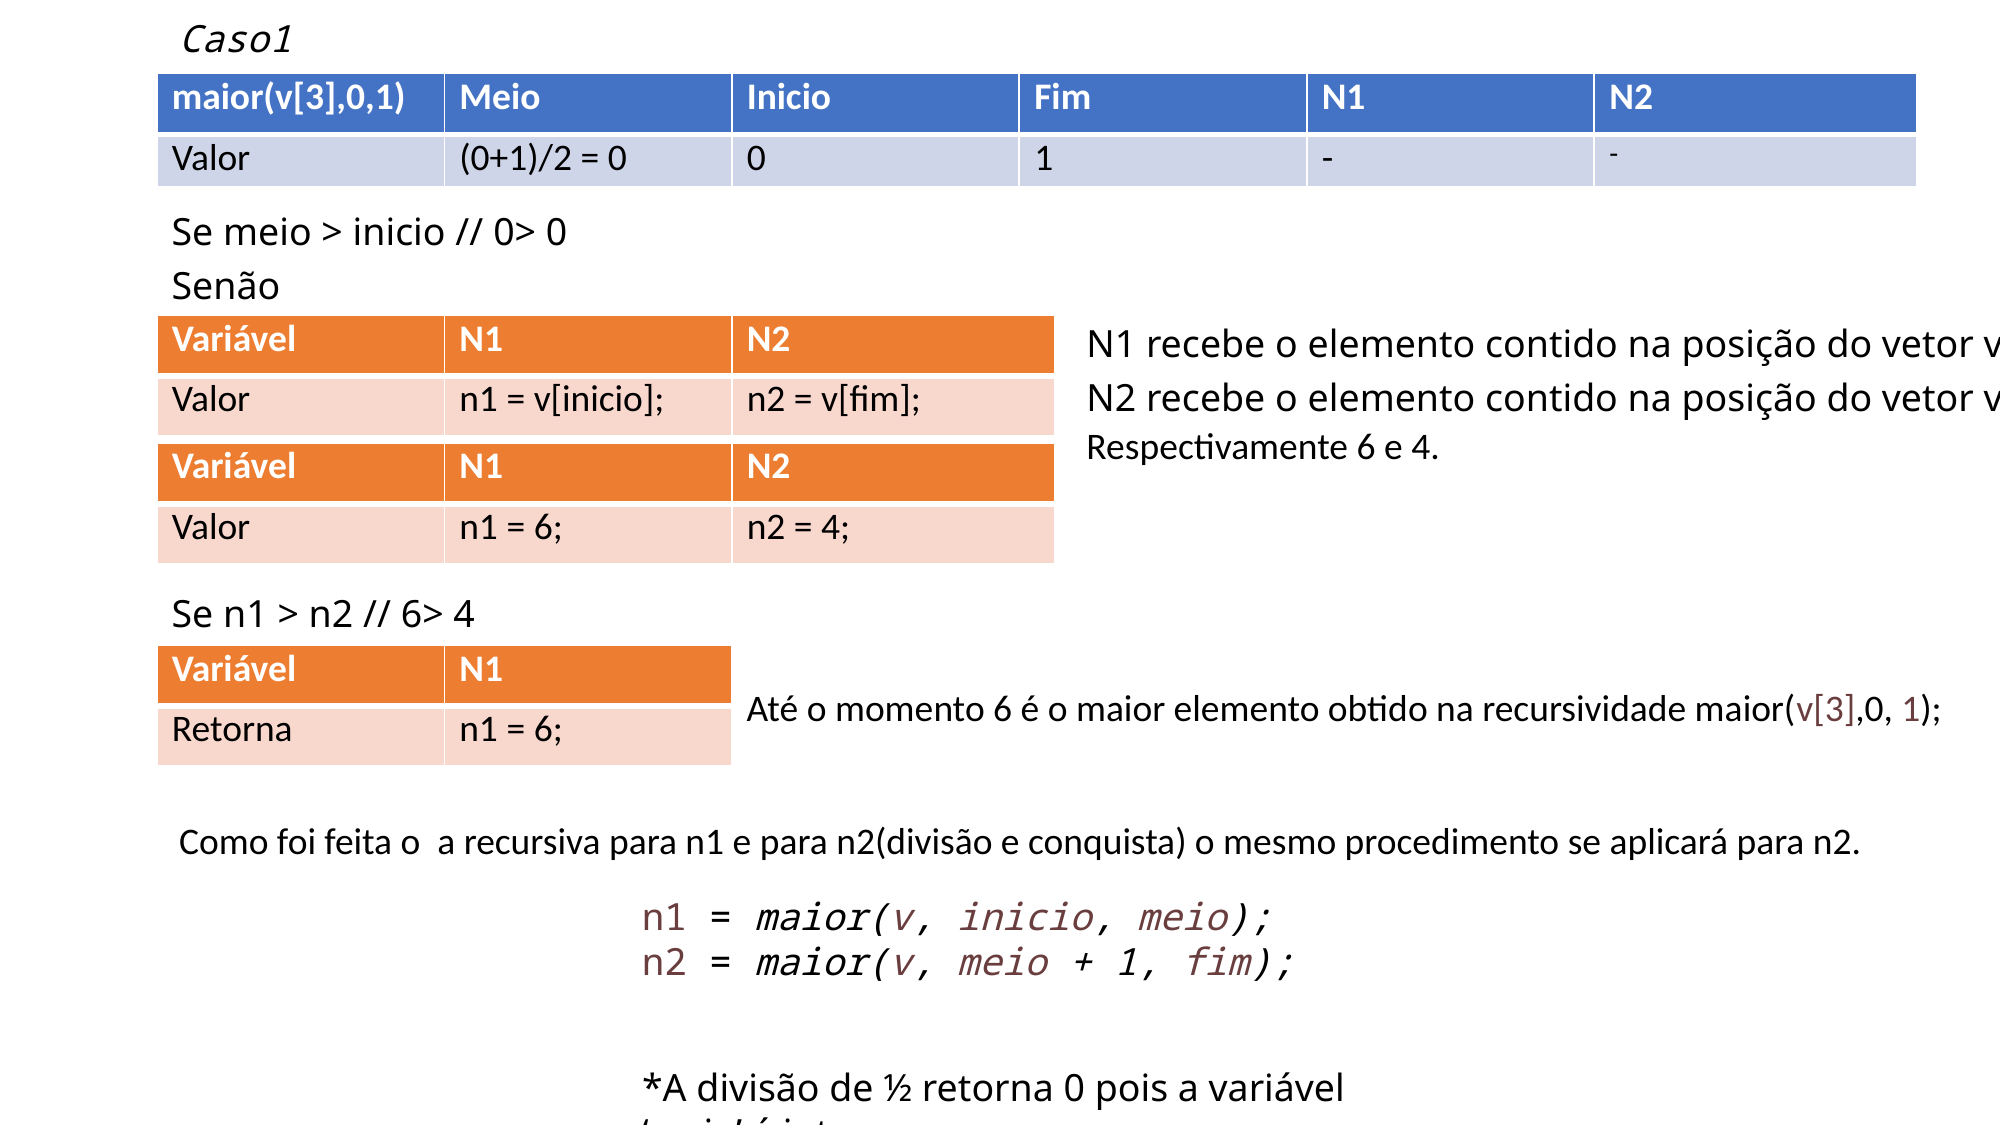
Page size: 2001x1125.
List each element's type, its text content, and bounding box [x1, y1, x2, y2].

text_box Até o momento 6 é o maior elemento obtido na recursividade maior(v[3],0, 1); [731, 676, 2000, 782]
table_cell n2 = 4; [733, 507, 1054, 563]
table_header Variável [158, 316, 444, 373]
table_header Fim [1020, 74, 1306, 132]
text_box Se meio > inicio // 0> 0 [156, 200, 1334, 254]
table_header Inicio [733, 74, 1018, 132]
table_header N1 [1308, 74, 1593, 132]
table_header Variável [158, 444, 444, 501]
table_cell Valor [158, 137, 444, 186]
table_header N1 [445, 646, 731, 703]
table_cell 0 [733, 137, 1018, 186]
table_cell Valor [158, 507, 444, 563]
table_header N2 [733, 444, 1054, 501]
table_cell Valor [158, 379, 444, 435]
text_box Senão [156, 254, 1334, 315]
text_box n1 = maior(v, inicio, meio); n2 = maior(v, meio + 1, fim); [627, 885, 1752, 991]
text_box Respectivamente 6 e 4. [1071, 414, 2000, 475]
text_box N2 recebe o elemento contido na posição do vetor v[1] [1071, 366, 2000, 414]
table_header N1 [445, 444, 731, 501]
text_box Se n1 > n2 // 6> 4 [156, 582, 1334, 643]
table_cell - [1595, 137, 1916, 186]
text_box N1 recebe o elemento contido na posição do vetor v[0] [1071, 312, 2000, 366]
table_cell n2 = v[fim]; [733, 379, 1054, 435]
table_header N1 [445, 316, 731, 373]
text_box Como foi feita o a recursiva para n1 e para n2(divisão e conquista) o mesmo procedimento se aplicará para n2. [164, 809, 1917, 870]
table_cell n1 = 6; [445, 709, 731, 765]
table_header N2 [733, 316, 1054, 373]
table_header maior(v[3],0,1) [158, 74, 444, 132]
table_cell Retorna [158, 709, 444, 765]
table_header Meio [445, 74, 731, 132]
text_box *A divisão de ½ retorna 0 pois a variável ‘meio’ é int. [627, 1056, 1462, 1125]
table_cell n1 = 6; [445, 507, 731, 563]
table_header Variável [158, 646, 444, 703]
table_cell n1 = v[inicio]; [445, 379, 731, 435]
table_cell - [1308, 137, 1593, 186]
table_cell (0+1)/2 = 0 [445, 137, 731, 186]
text_box Caso1 [164, 7, 1341, 68]
table_cell 1 [1020, 137, 1306, 186]
table_header N2 [1595, 74, 1916, 132]
